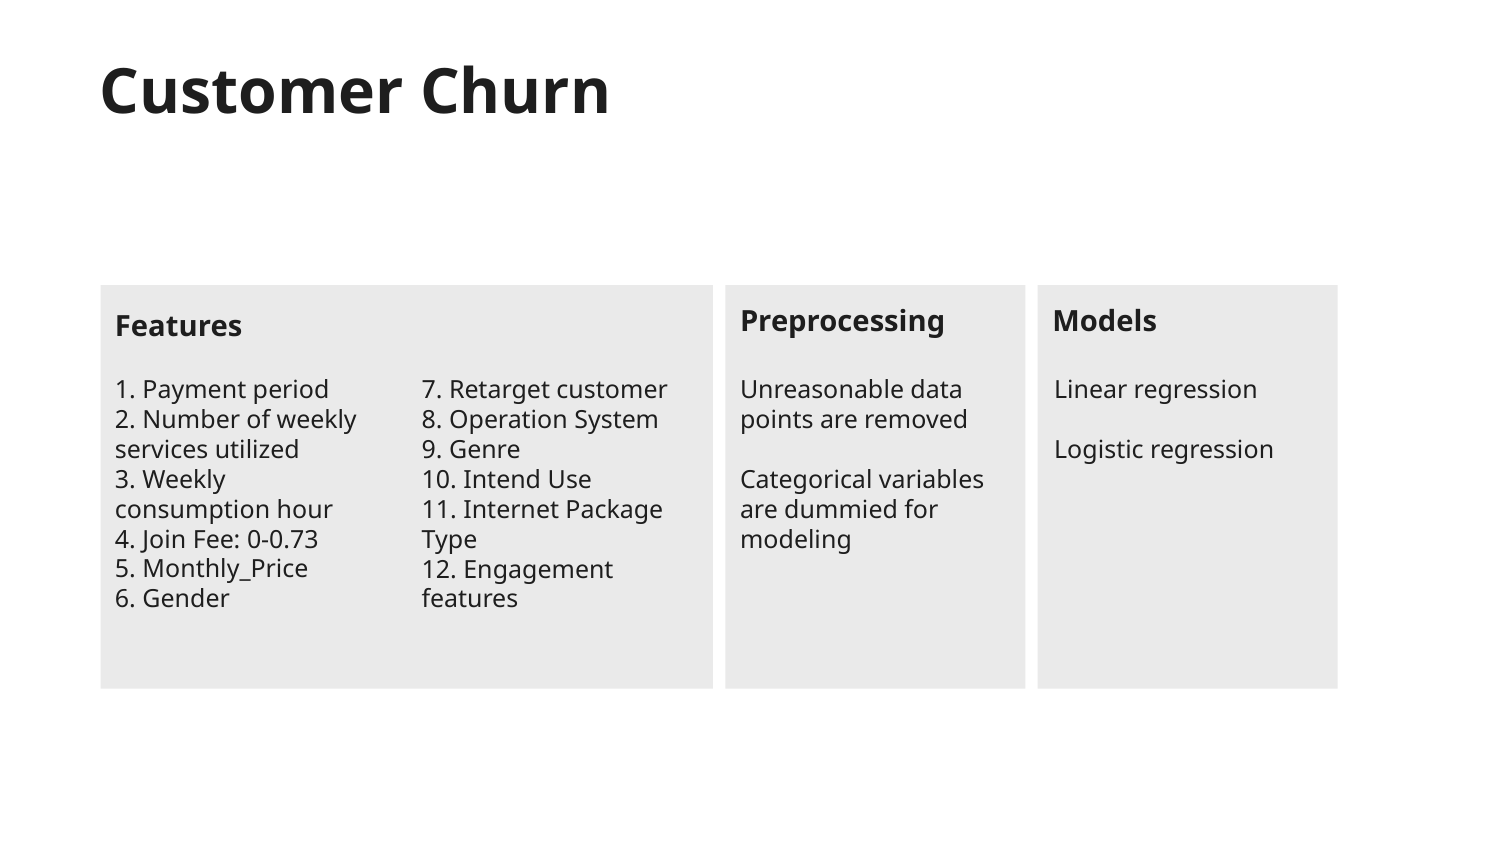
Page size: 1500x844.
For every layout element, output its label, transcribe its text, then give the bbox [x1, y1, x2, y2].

text_box 7. Retarget customer 8. Operation System 9. Genre 10. Intend Use 11. Internet Package Type 12. Engagement features [406, 366, 706, 651]
text_box Customer Churn [96, 48, 1367, 197]
text_box [723, 283, 1027, 691]
text_box Linear regression Logistic regression [1039, 366, 1338, 471]
text_box Preprocessing [725, 294, 1015, 345]
text_box 1. Payment period 2. Number of weekly services utilized 3. Weekly consumption hour 4. Join Fee: 0-0.73 5. Monthly_Price 6. Gender [100, 365, 399, 681]
text_box [98, 283, 715, 691]
text_box Unreasonable data points are removed Categorical variables are dummied for modeling [725, 366, 1024, 591]
text_box Features [100, 300, 354, 351]
text_box [1036, 283, 1340, 691]
text_box Models [1037, 294, 1316, 345]
